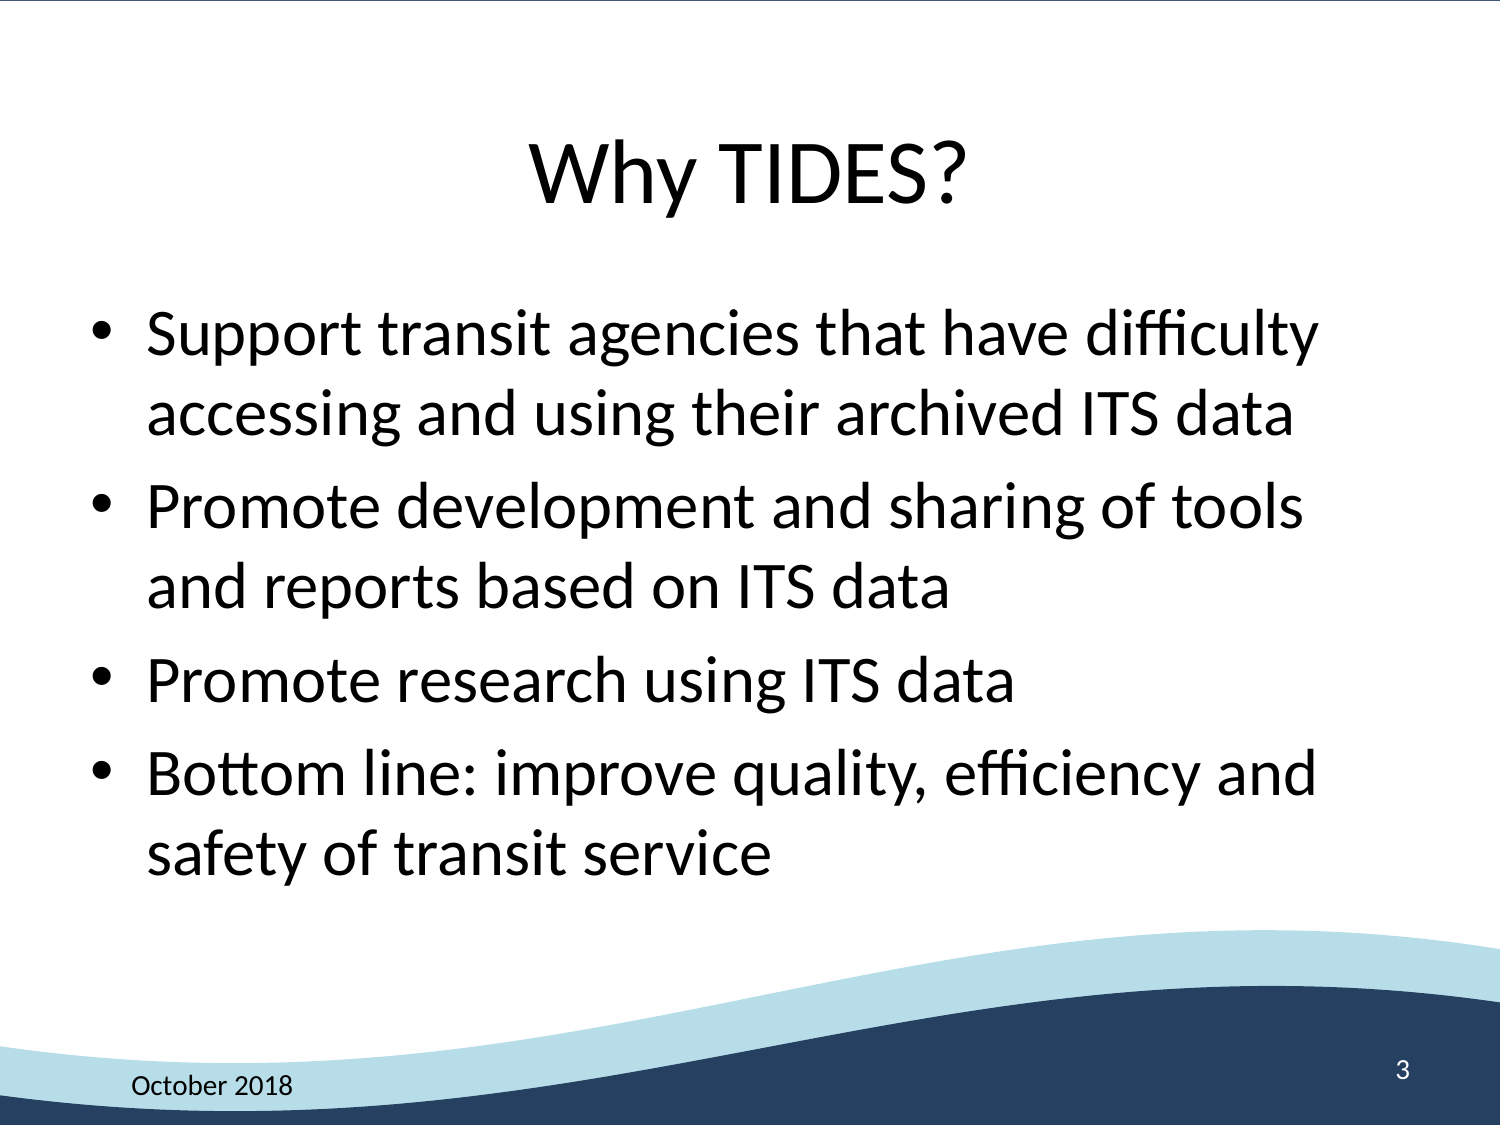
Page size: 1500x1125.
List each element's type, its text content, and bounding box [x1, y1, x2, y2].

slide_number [116, 1058, 467, 1119]
list Support transit agencies that have difficulty accessing and using their archived ITS data Promote development and sharing of tools and reports based on ITS data Promote research using ITS data Bottom line: improve quality, efficiency and safety of transit service [75, 281, 1425, 1005]
title Why TIDES? [75, 73, 1425, 261]
slide_number 3 [1074, 1042, 1425, 1103]
